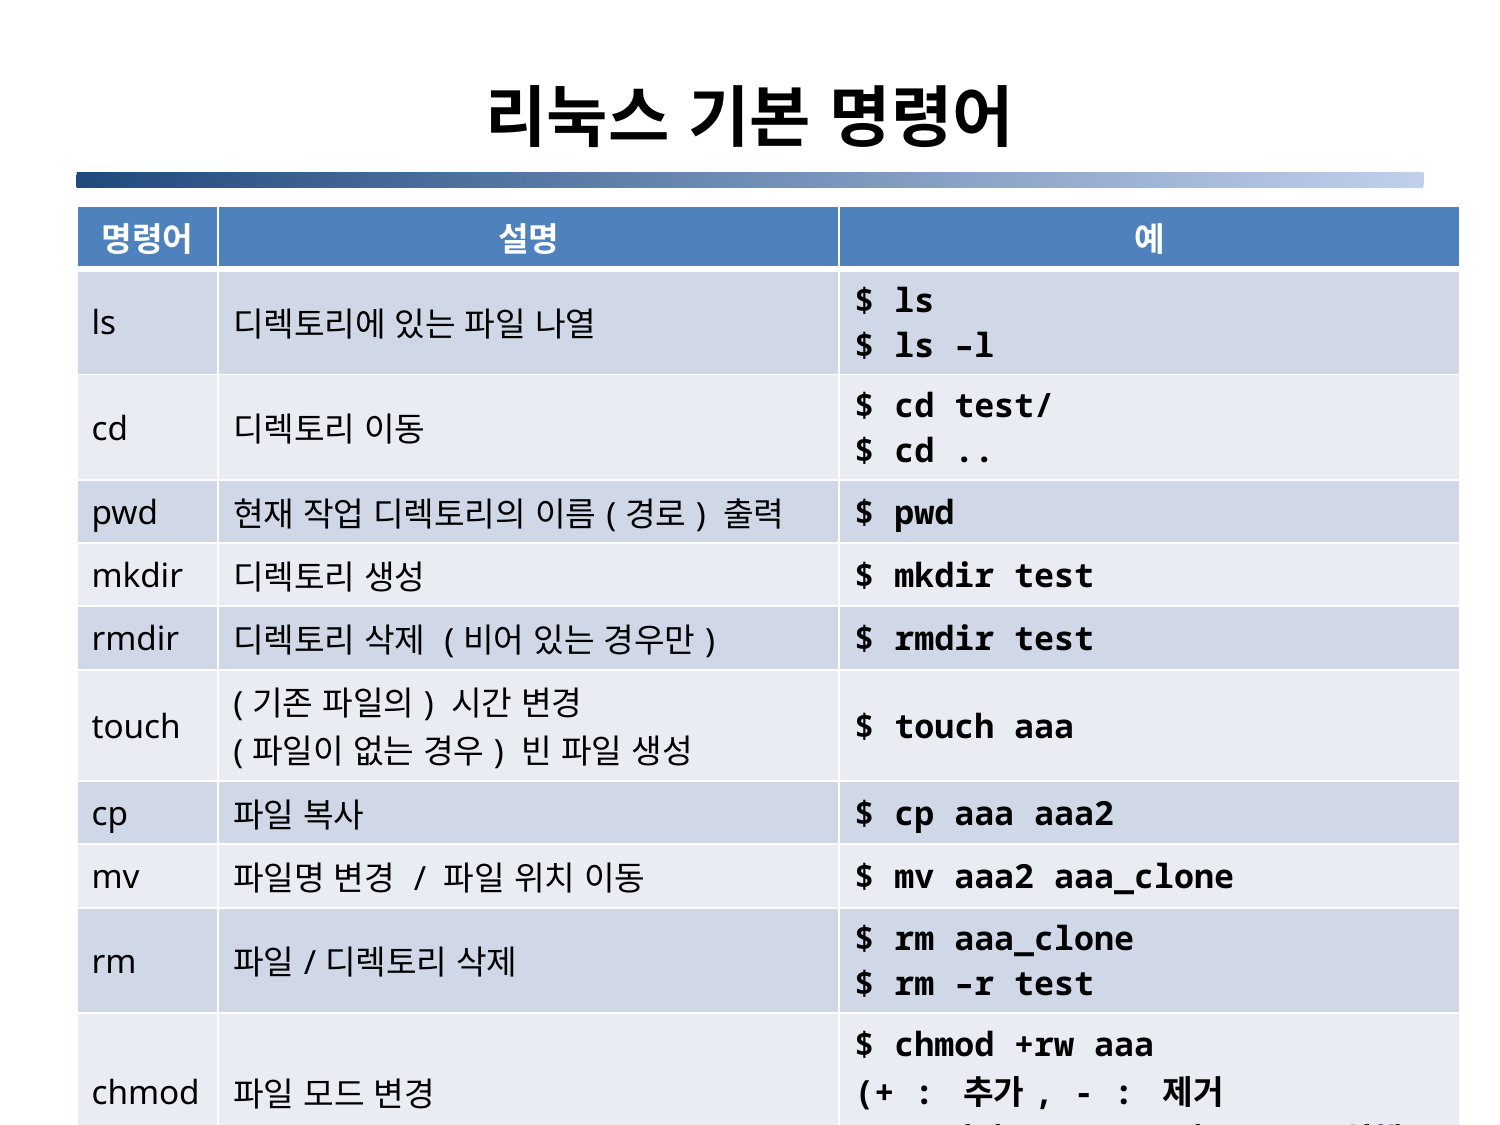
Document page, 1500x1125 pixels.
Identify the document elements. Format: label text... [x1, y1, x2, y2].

table_cell $ touch aaa [840, 671, 1459, 780]
table_cell 디렉토리 이동 [219, 375, 838, 479]
table_cell ls [78, 272, 217, 374]
table_cell touch [78, 671, 217, 780]
table_cell mv [78, 845, 217, 907]
table_cell chmod [78, 1014, 217, 1125]
table_cell 파일 모드 변경 [219, 1014, 838, 1125]
table_cell cd [78, 375, 217, 479]
title 리눅스 기본 명령어 [75, 45, 1425, 185]
table_cell 디렉토리에 있는 파일 나열 [219, 272, 838, 374]
table_cell $ mv aaa2 aaa_clone [840, 845, 1459, 907]
table_header 설명 [219, 207, 838, 266]
table_cell pwd [78, 481, 217, 542]
table_cell 파일/디렉토리 삭제 [219, 909, 838, 1012]
table_header 명령어 [78, 207, 217, 266]
table_cell $ pwd [840, 481, 1459, 542]
table_cell 파일명 변경 / 파일 위치 이동 [219, 845, 838, 907]
table_cell rm [78, 909, 217, 1012]
table_cell $ ls $ ls –l [840, 272, 1459, 374]
table_cell $ chmod +rw aaa (+ : 추가, - : 제거 r : 읽기, w : 쓰기, x : 실행) [840, 1014, 1459, 1125]
table_cell $ rm aaa_clone $ rm –r test [840, 909, 1459, 1012]
table_cell 디렉토리 생성 [219, 544, 838, 605]
table_cell cp [78, 782, 217, 843]
table_cell $ cd test/ $ cd .. [840, 375, 1459, 479]
table_cell $ mkdir test [840, 544, 1459, 605]
table_cell 디렉토리 삭제 (비어 있는 경우만) [219, 607, 838, 669]
table_cell rmdir [78, 607, 217, 669]
table_cell 현재 작업 디렉토리의 이름(경로) 출력 [219, 481, 838, 542]
table_header 예 [840, 207, 1459, 266]
table_cell (기존 파일의) 시간 변경 (파일이 없는 경우) 빈 파일 생성 [219, 671, 838, 780]
table_cell 파일 복사 [219, 782, 838, 843]
table_cell $ cp aaa aaa2 [840, 782, 1459, 843]
table_cell mkdir [78, 544, 217, 605]
table_cell $ rmdir test [840, 607, 1459, 669]
